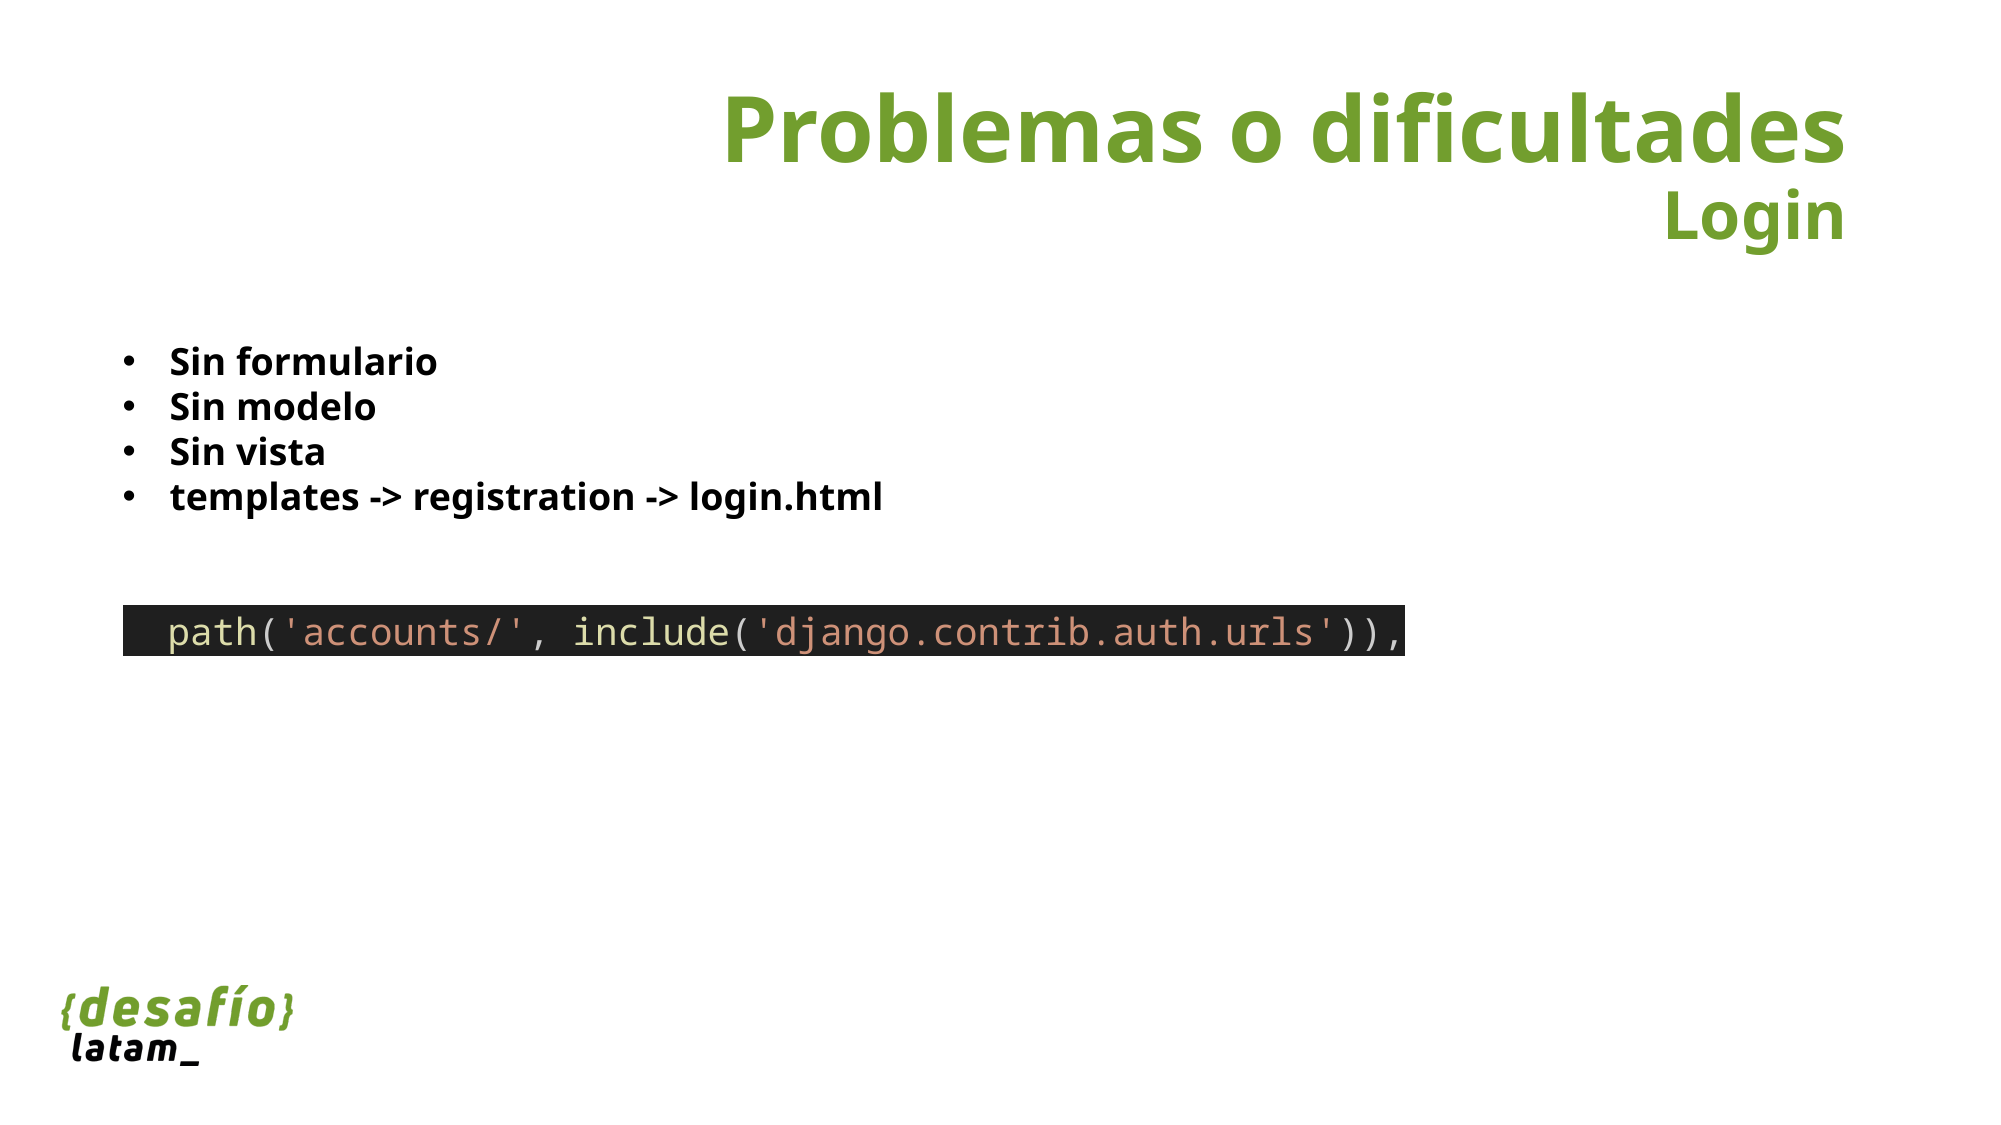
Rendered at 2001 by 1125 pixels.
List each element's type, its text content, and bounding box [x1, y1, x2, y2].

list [60, 984, 293, 1066]
text_box Sin formulario Sin modelo Sin vista templates -> registration -> login.html path('accounts/', include('django.contrib.auth.urls')), [107, 330, 1847, 840]
title Problemas o dificultades Login [137, 59, 1863, 278]
